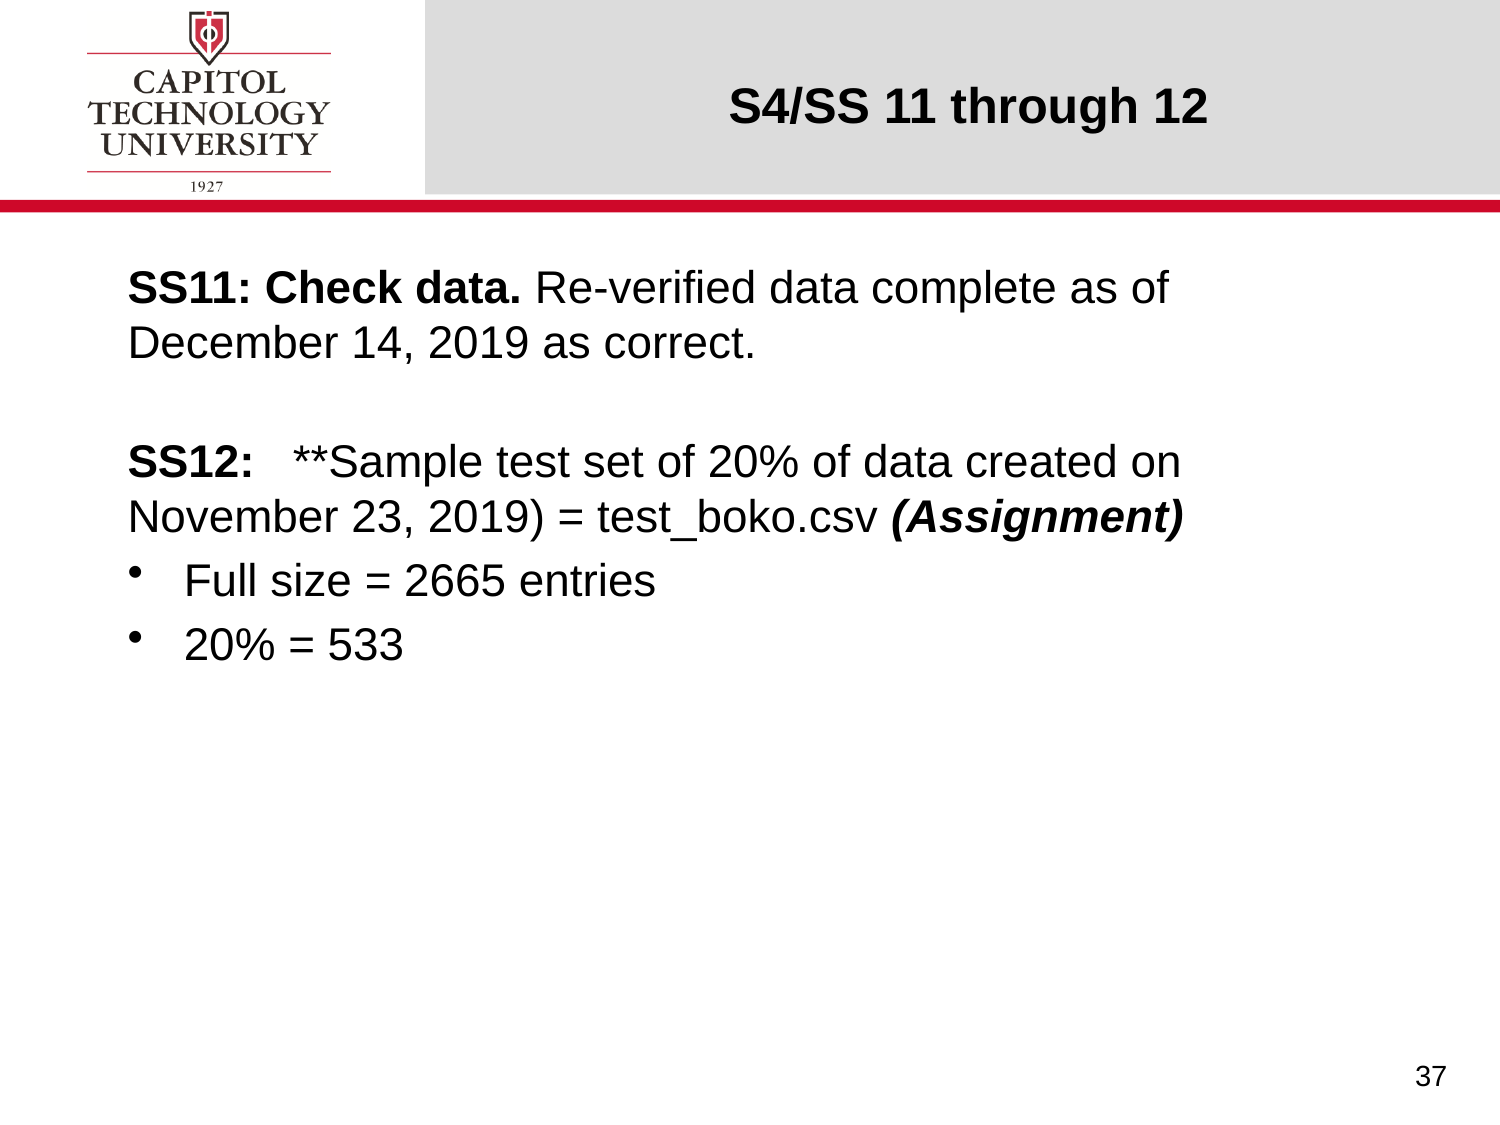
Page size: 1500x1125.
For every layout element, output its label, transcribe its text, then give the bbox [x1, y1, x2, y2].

title S4/SS 11 through 12 [474, 50, 1463, 158]
list SS11: Check data. Re-verified data complete as of December 14, 2019 as correct. SS12: **Sample test set of 20% of data created on November 23, 2019) = test_boko.csv (Assignment) Full size = 2665 entries 20% = 533 [112, 249, 1400, 982]
slide_number 37 [1299, 1050, 1463, 1103]
picture [87, 11, 331, 192]
